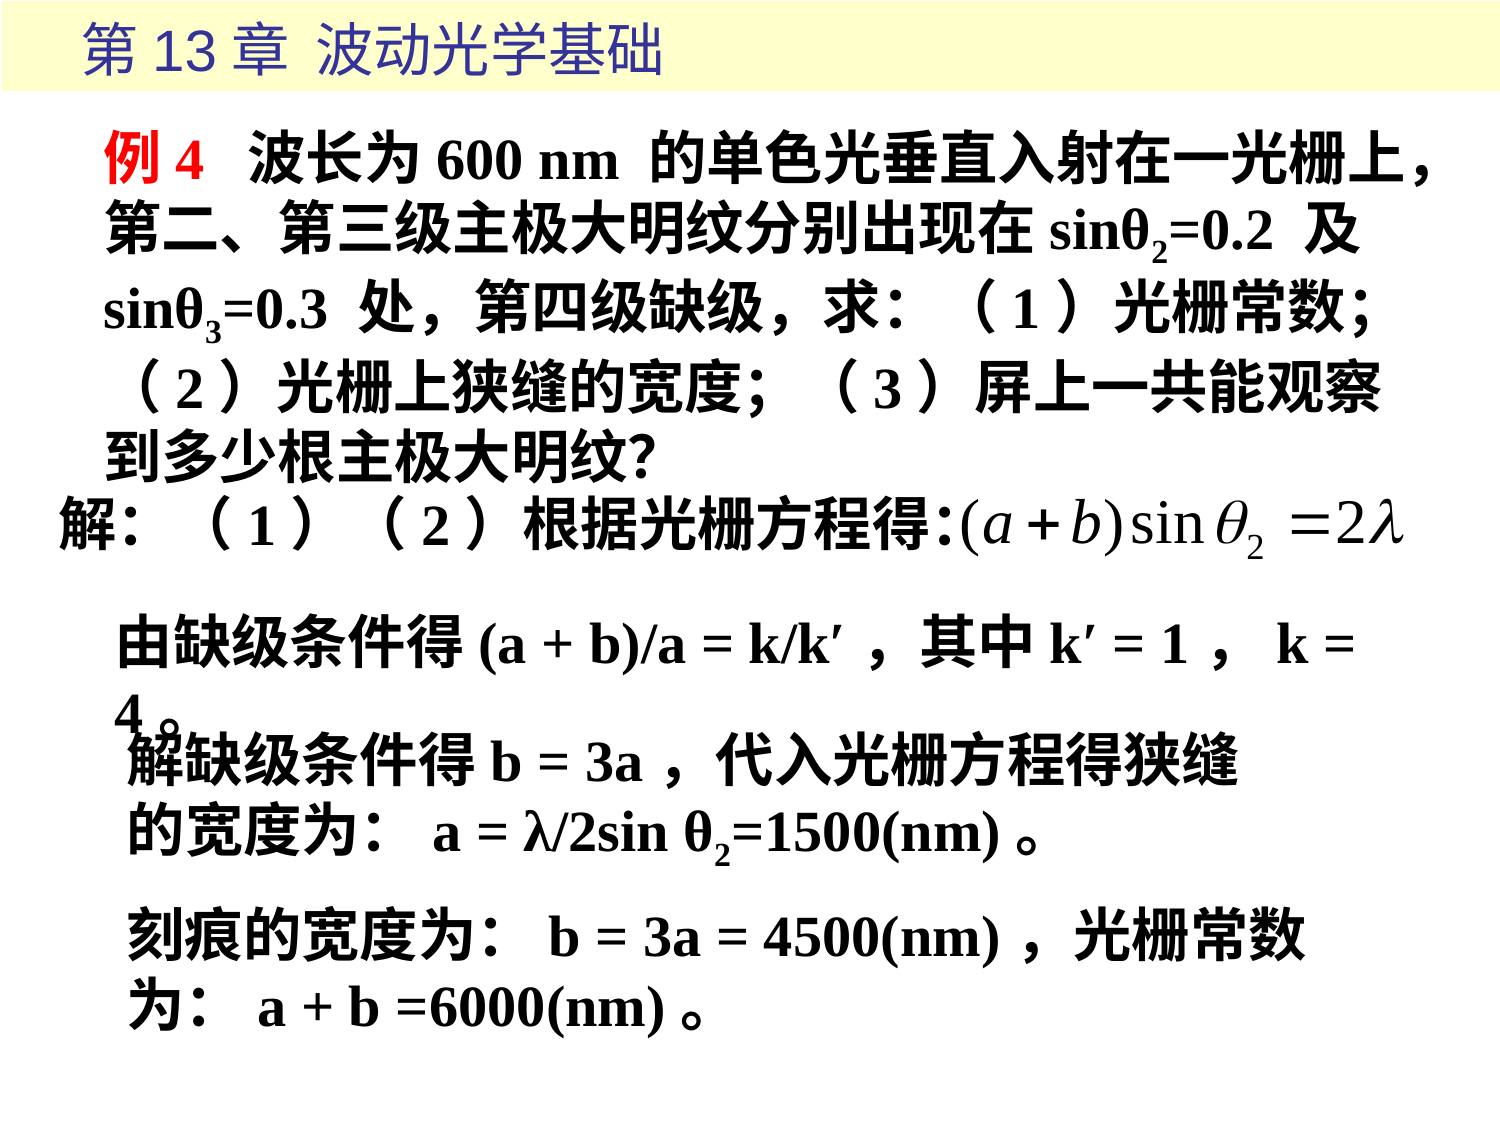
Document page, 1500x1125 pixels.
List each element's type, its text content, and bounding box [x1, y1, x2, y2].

text_box 例4 波长为600 nm 的单色光垂直入射在一光栅上，第二、第三级主极大明纹分别出现在sinθ2=0.2 及sinθ3=0.3 处，第四级缺级，求：（1）光栅常数；（2）光栅上狭缝的宽度；（3）屏上一共能观察到多少根主极大明纹？ [88, 113, 1447, 498]
text_box 解：（1）（2）根据光栅方程得： [43, 479, 950, 565]
text_box 刻痕的宽度为：b = 3a = 4500(nm)，光栅常数为：a + b =6000(nm)。 [112, 890, 1365, 1045]
text_box 解缺级条件得b = 3a，代入光栅方程得狭缝的宽度为：a = λ/2sin θ2=1500(nm)。 [112, 716, 1302, 881]
text_box 由缺级条件得(a + b)/a = k/k′，其中k′ = 1，k = 4。 [100, 597, 1447, 753]
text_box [950, 479, 1417, 575]
